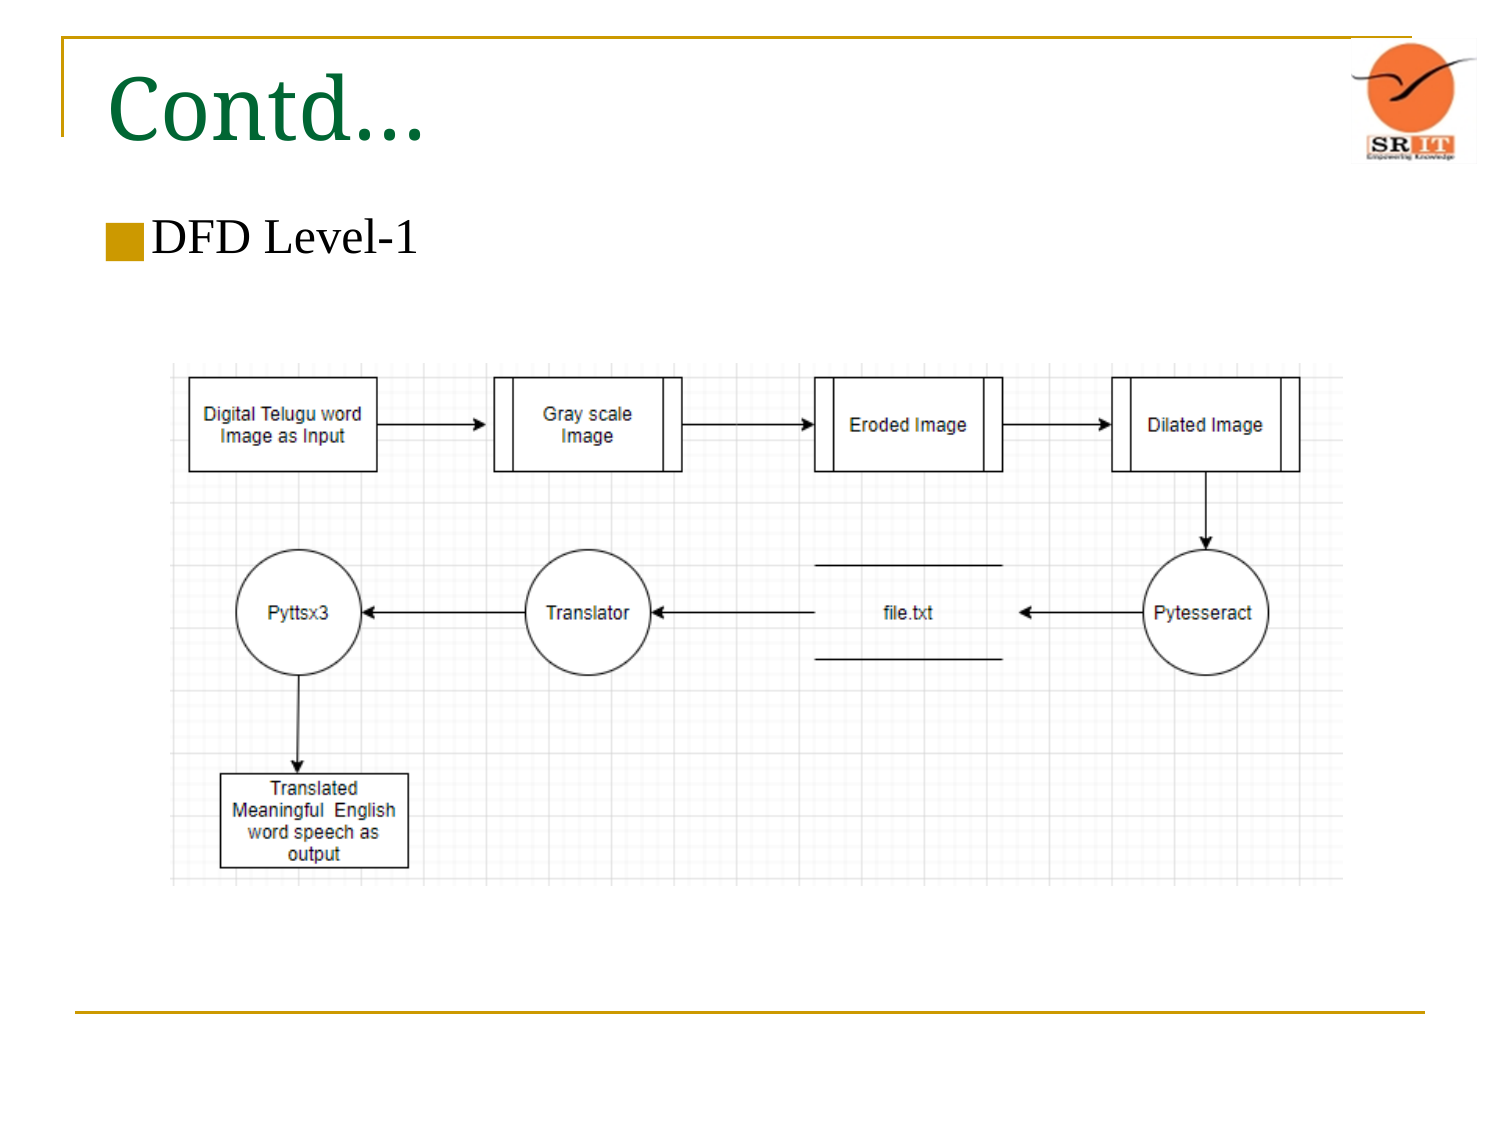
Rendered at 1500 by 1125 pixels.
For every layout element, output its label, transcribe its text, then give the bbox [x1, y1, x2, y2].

title Contd… [69, 45, 1425, 183]
picture [170, 363, 1344, 886]
picture [1350, 37, 1478, 165]
list DFD Level-1 [61, 195, 1412, 939]
